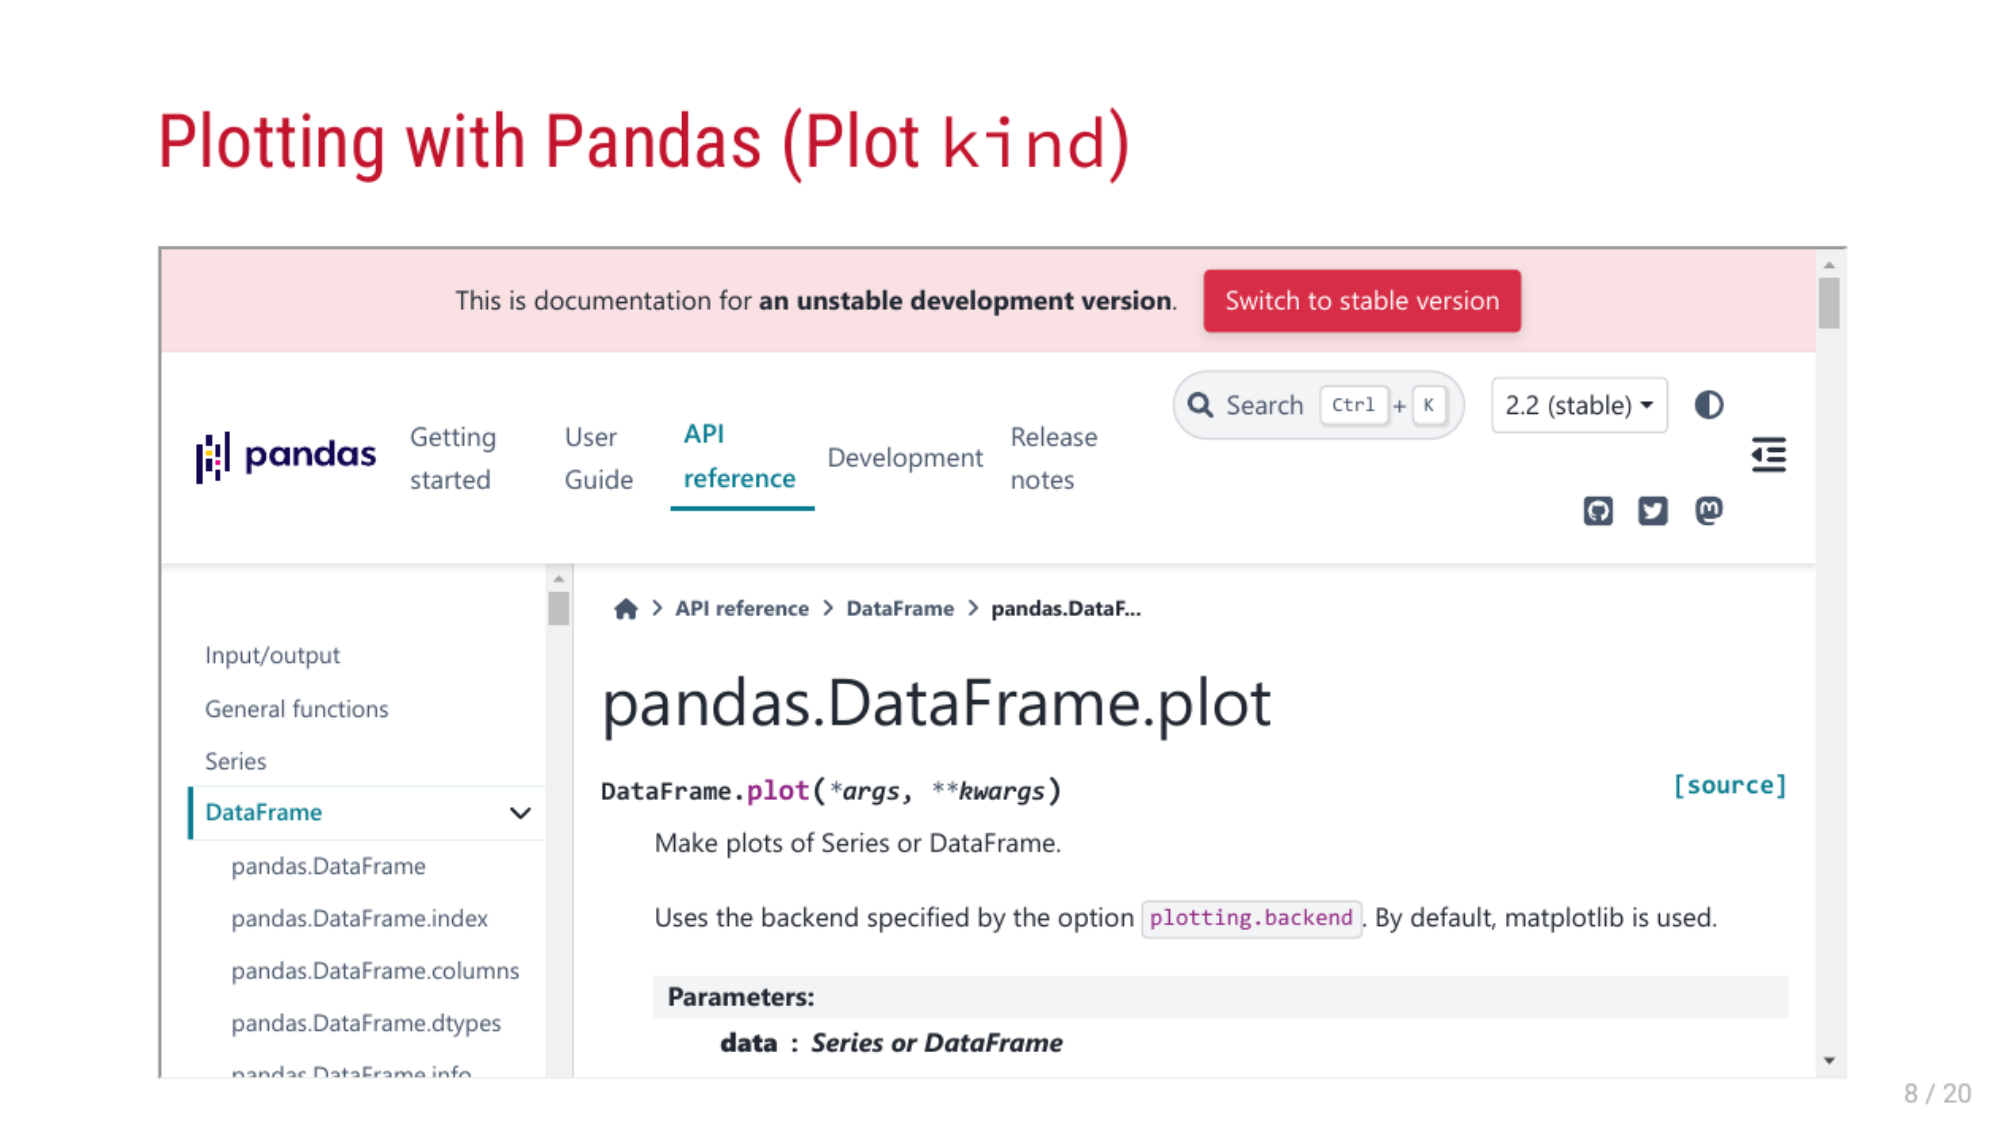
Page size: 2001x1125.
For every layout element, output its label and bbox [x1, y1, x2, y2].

list [0, 0, 2000, 1125]
